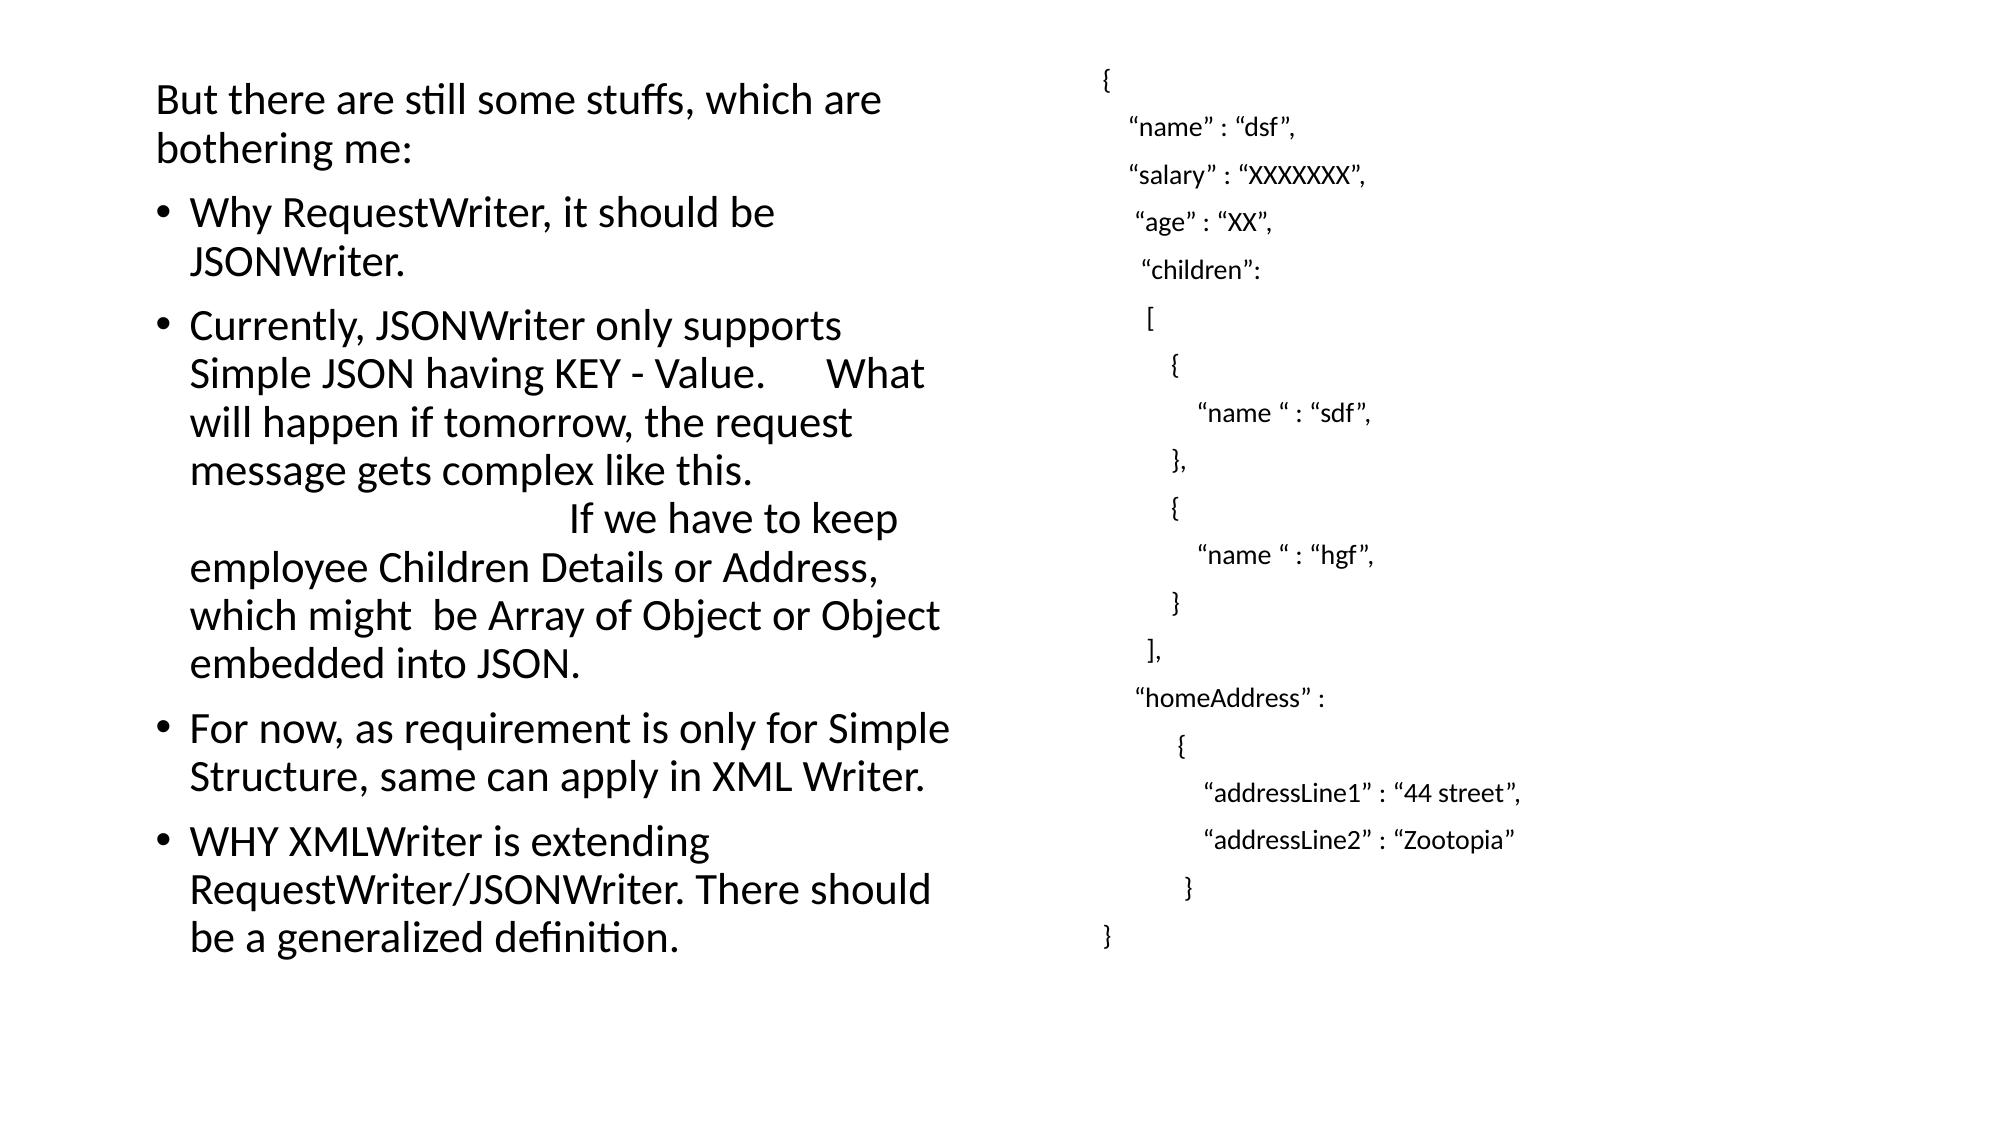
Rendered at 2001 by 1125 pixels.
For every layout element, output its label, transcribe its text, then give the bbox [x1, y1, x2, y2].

text_box { “name” : “dsf”, “salary” : “XXXXXXX”, “age” : “XX”, “children”: [ { “name “ : “sdf”, }, { “name “ : “hgf”, } ], “homeAddress” : { “addressLine1” : “44 street”, “addressLine2” : “Zootopia” } } [1087, 57, 1922, 1014]
list But there are still some stuffs, which are bothering me: Why RequestWriter, it should be JSONWriter. Currently, JSONWriter only supports Simple JSON having KEY - Value. What will happen if tomorrow, the request message gets complex like this. If we have to keep employee Children Details or Address, which might be Array of Object or Object embedded into JSON. For now, as requirement is only for Simple Structure, same can apply in XML Writer. WHY XMLWriter is extending RequestWriter/JSONWriter. There should be a generalized definition. [140, 68, 975, 1025]
